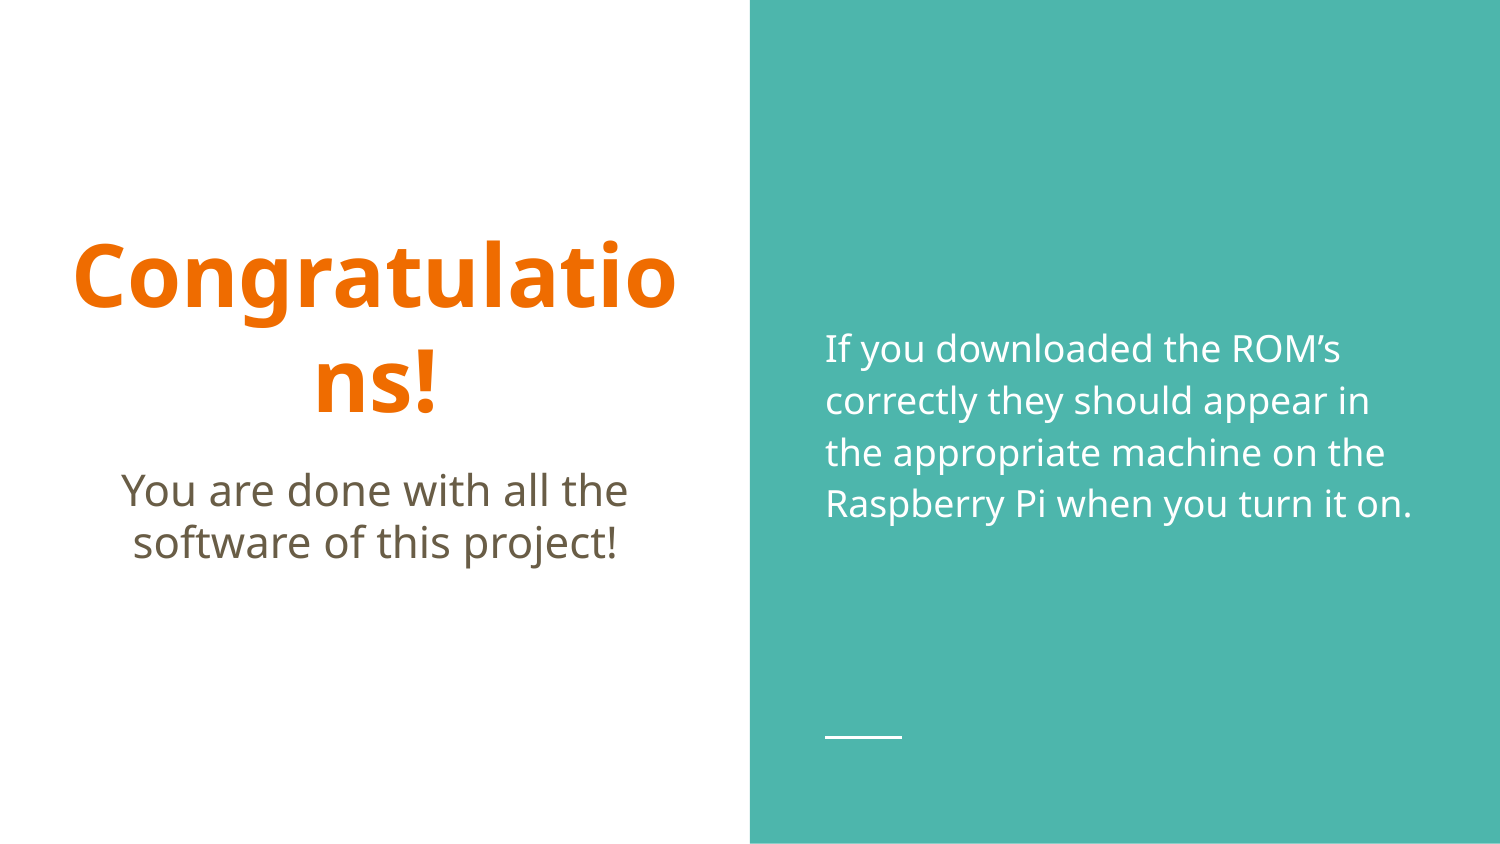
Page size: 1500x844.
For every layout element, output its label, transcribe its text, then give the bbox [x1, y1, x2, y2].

list If you downloaded the ROM’s correctly they should appear in the appropriate machine on the Raspberry Pi when you turn it on. [810, 118, 1440, 725]
title Congratulations! [43, 170, 708, 446]
subtitle You are done with all the software of this project! [43, 447, 708, 650]
